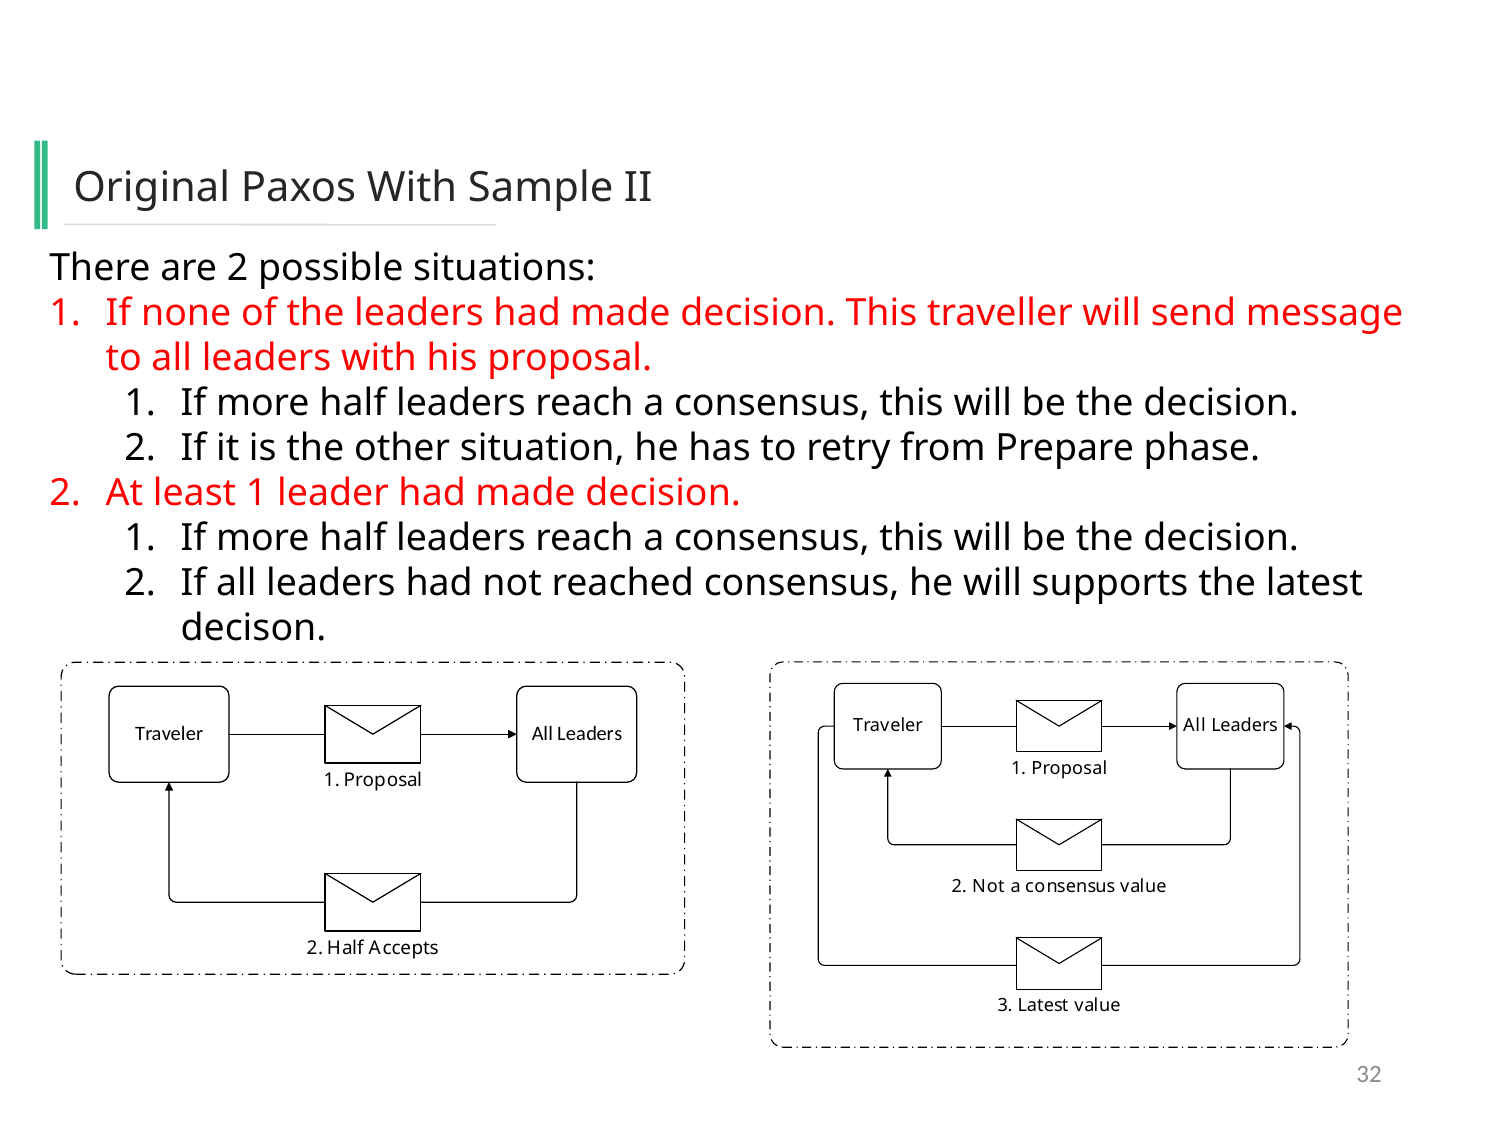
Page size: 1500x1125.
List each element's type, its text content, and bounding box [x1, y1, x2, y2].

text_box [34, 140, 48, 230]
text_box There are 2 possible situations: If none of the leaders had made decision. This traveller will send message to all leaders with his proposal. If more half leaders reach a consensus, this will be the decision. If it is the other situation, he has to retry from Prepare phase. At least 1 leader had made decision. If more half leaders reach a consensus, this will be the decision. If all leaders had not reached consensus, he will supports the latest decison. [34, 235, 1456, 656]
slide_number 32 [1059, 1042, 1397, 1103]
text_box Original Paxos With Sample II [58, 152, 1193, 218]
picture [58, 659, 686, 975]
picture [767, 659, 1350, 1049]
